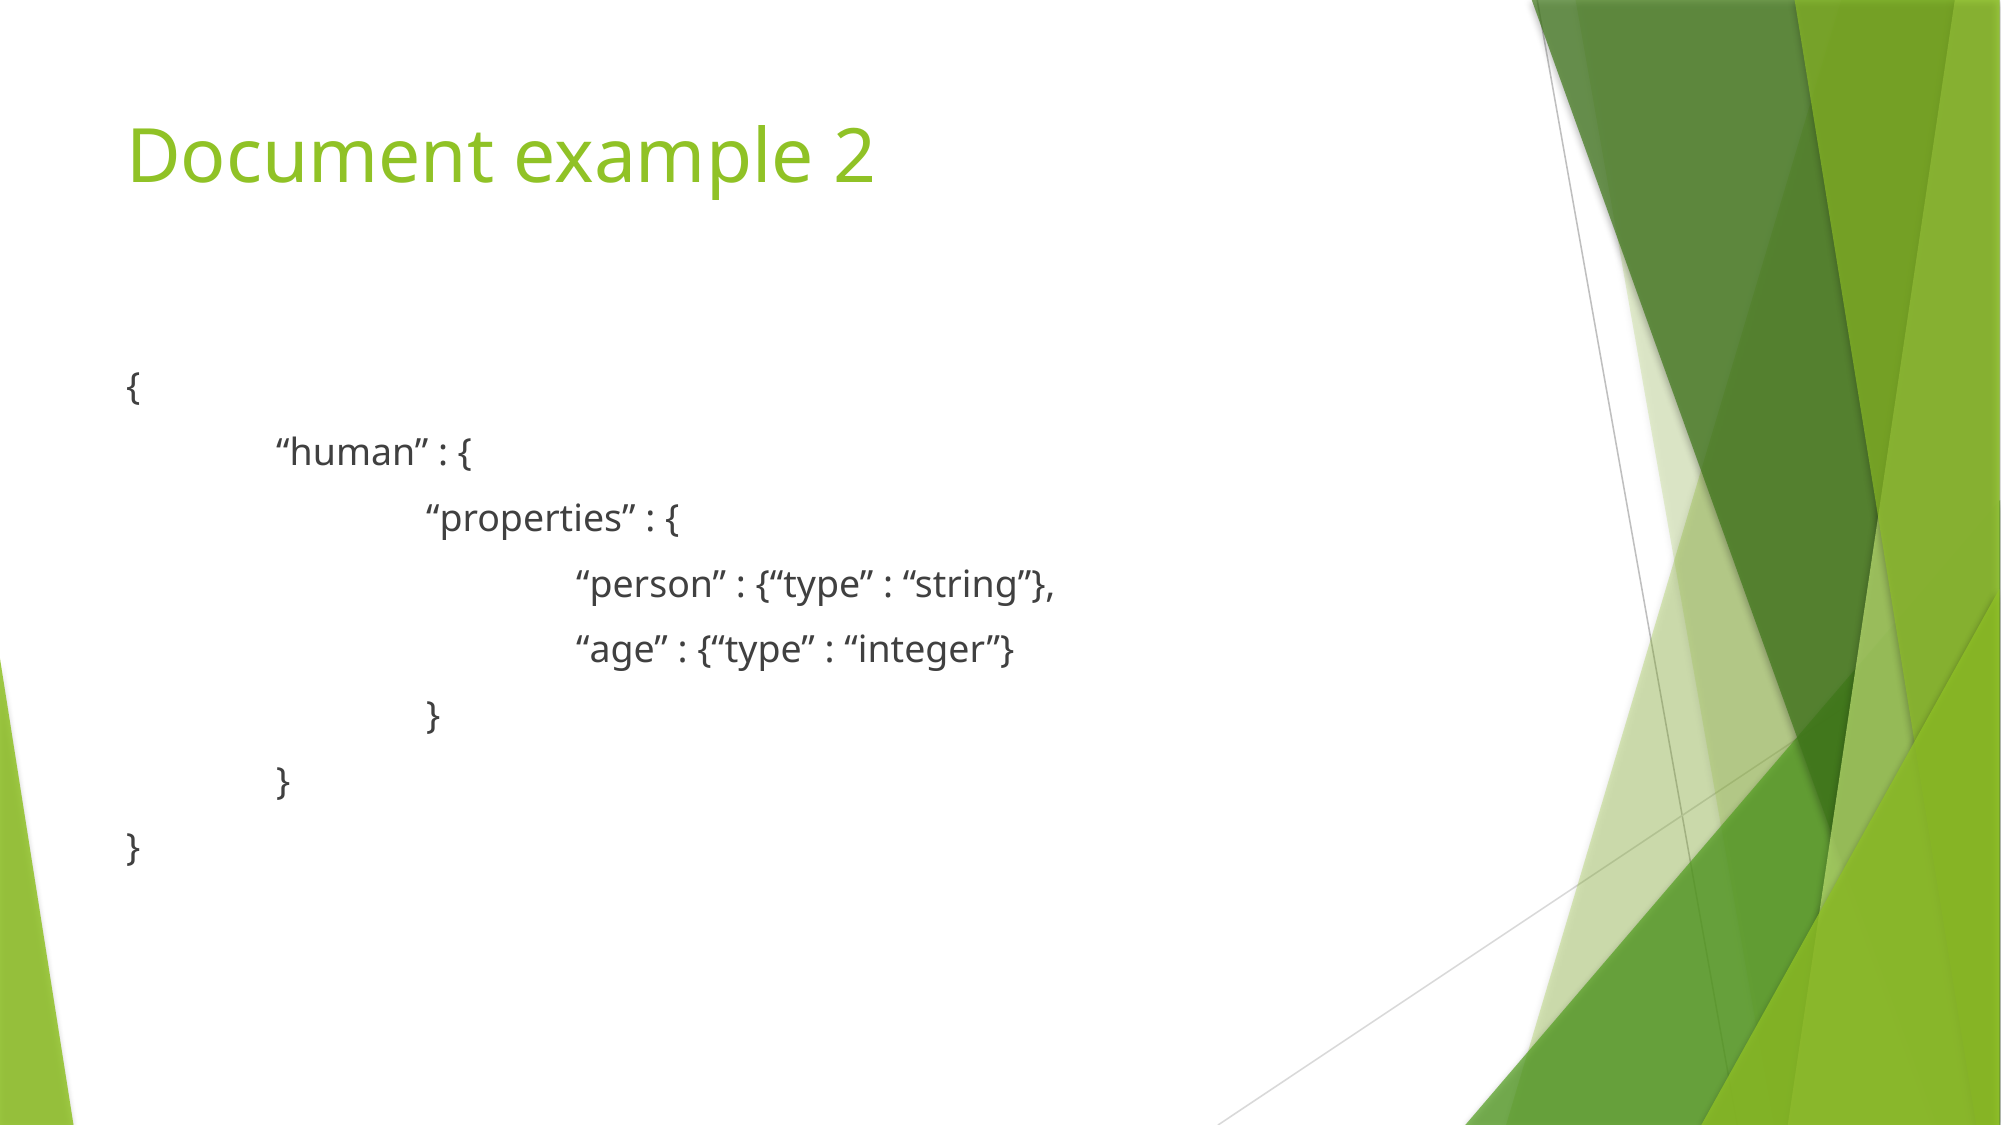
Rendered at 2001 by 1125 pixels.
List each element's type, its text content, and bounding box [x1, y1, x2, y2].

list { “human” : { “properties” : { “person” : {“type” : “string”}, “age” : {“type” : “integer”} } } } [111, 354, 1522, 992]
title Document example 2 [111, 99, 1522, 317]
